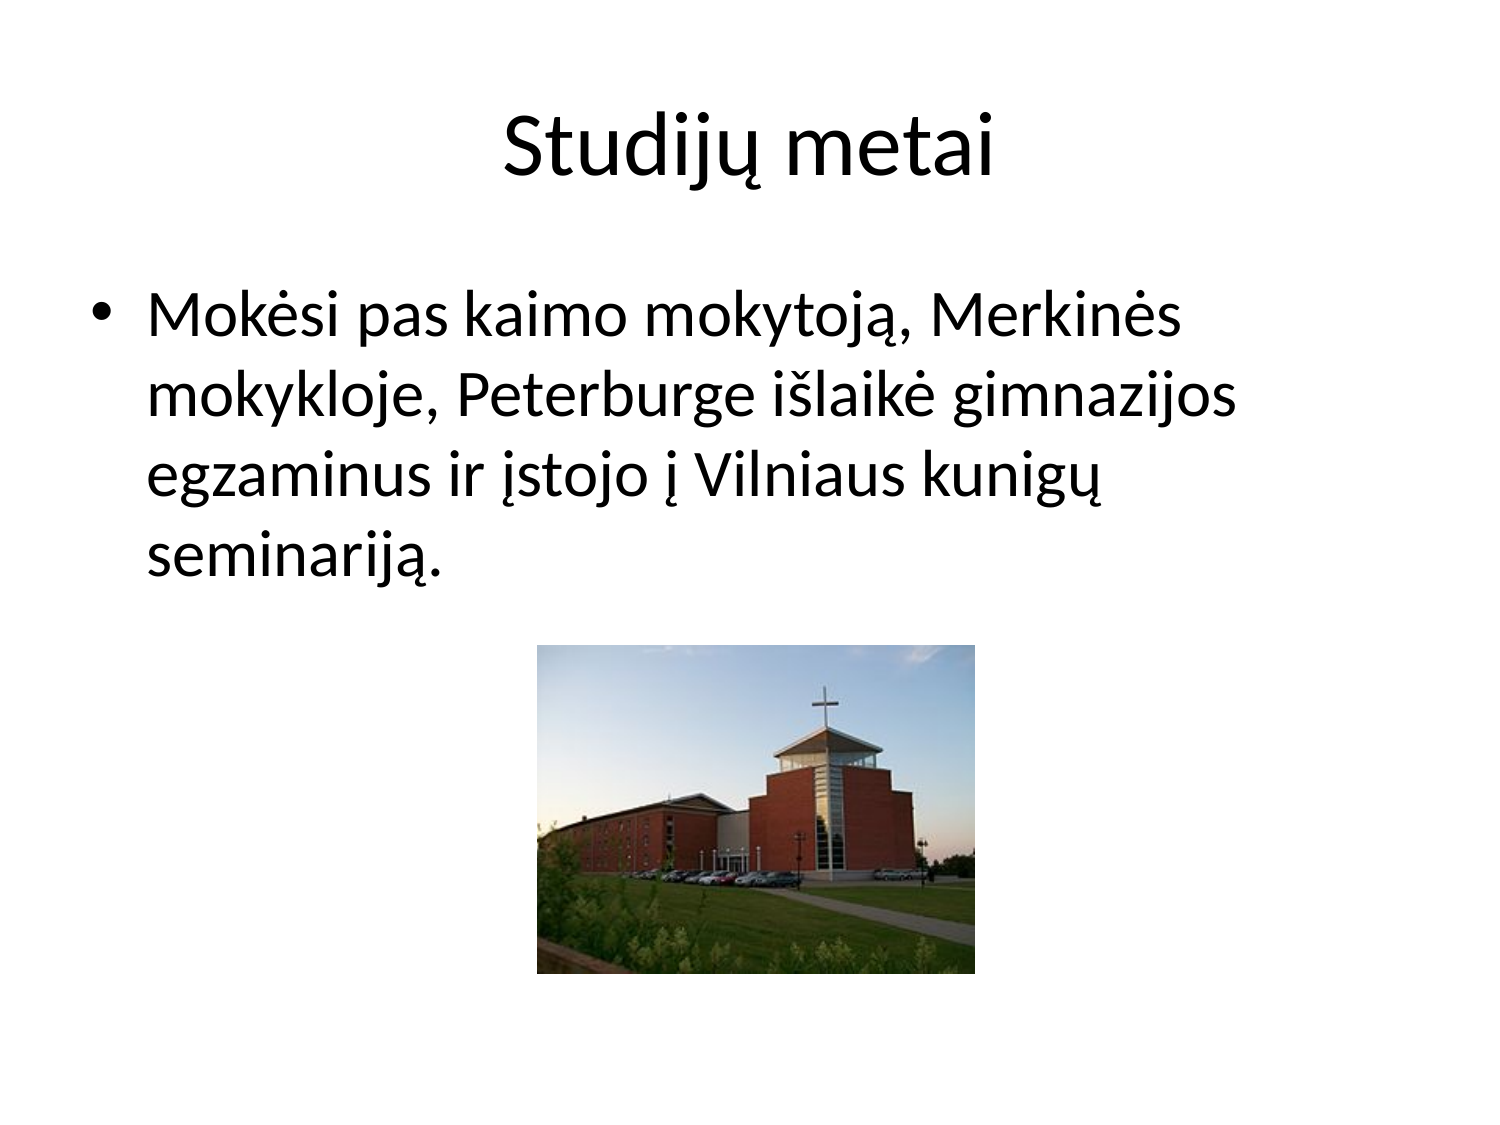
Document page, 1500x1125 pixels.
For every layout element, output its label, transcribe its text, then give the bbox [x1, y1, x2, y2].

title Studijų metai [75, 45, 1425, 233]
list Mokėsi pas kaimo mokytoją, Merkinės mokykloje, Peterburge išlaikė gimnazijos egzaminus ir įstojo į Vilniaus kunigų seminariją. [75, 262, 1425, 1005]
picture [537, 644, 976, 974]
